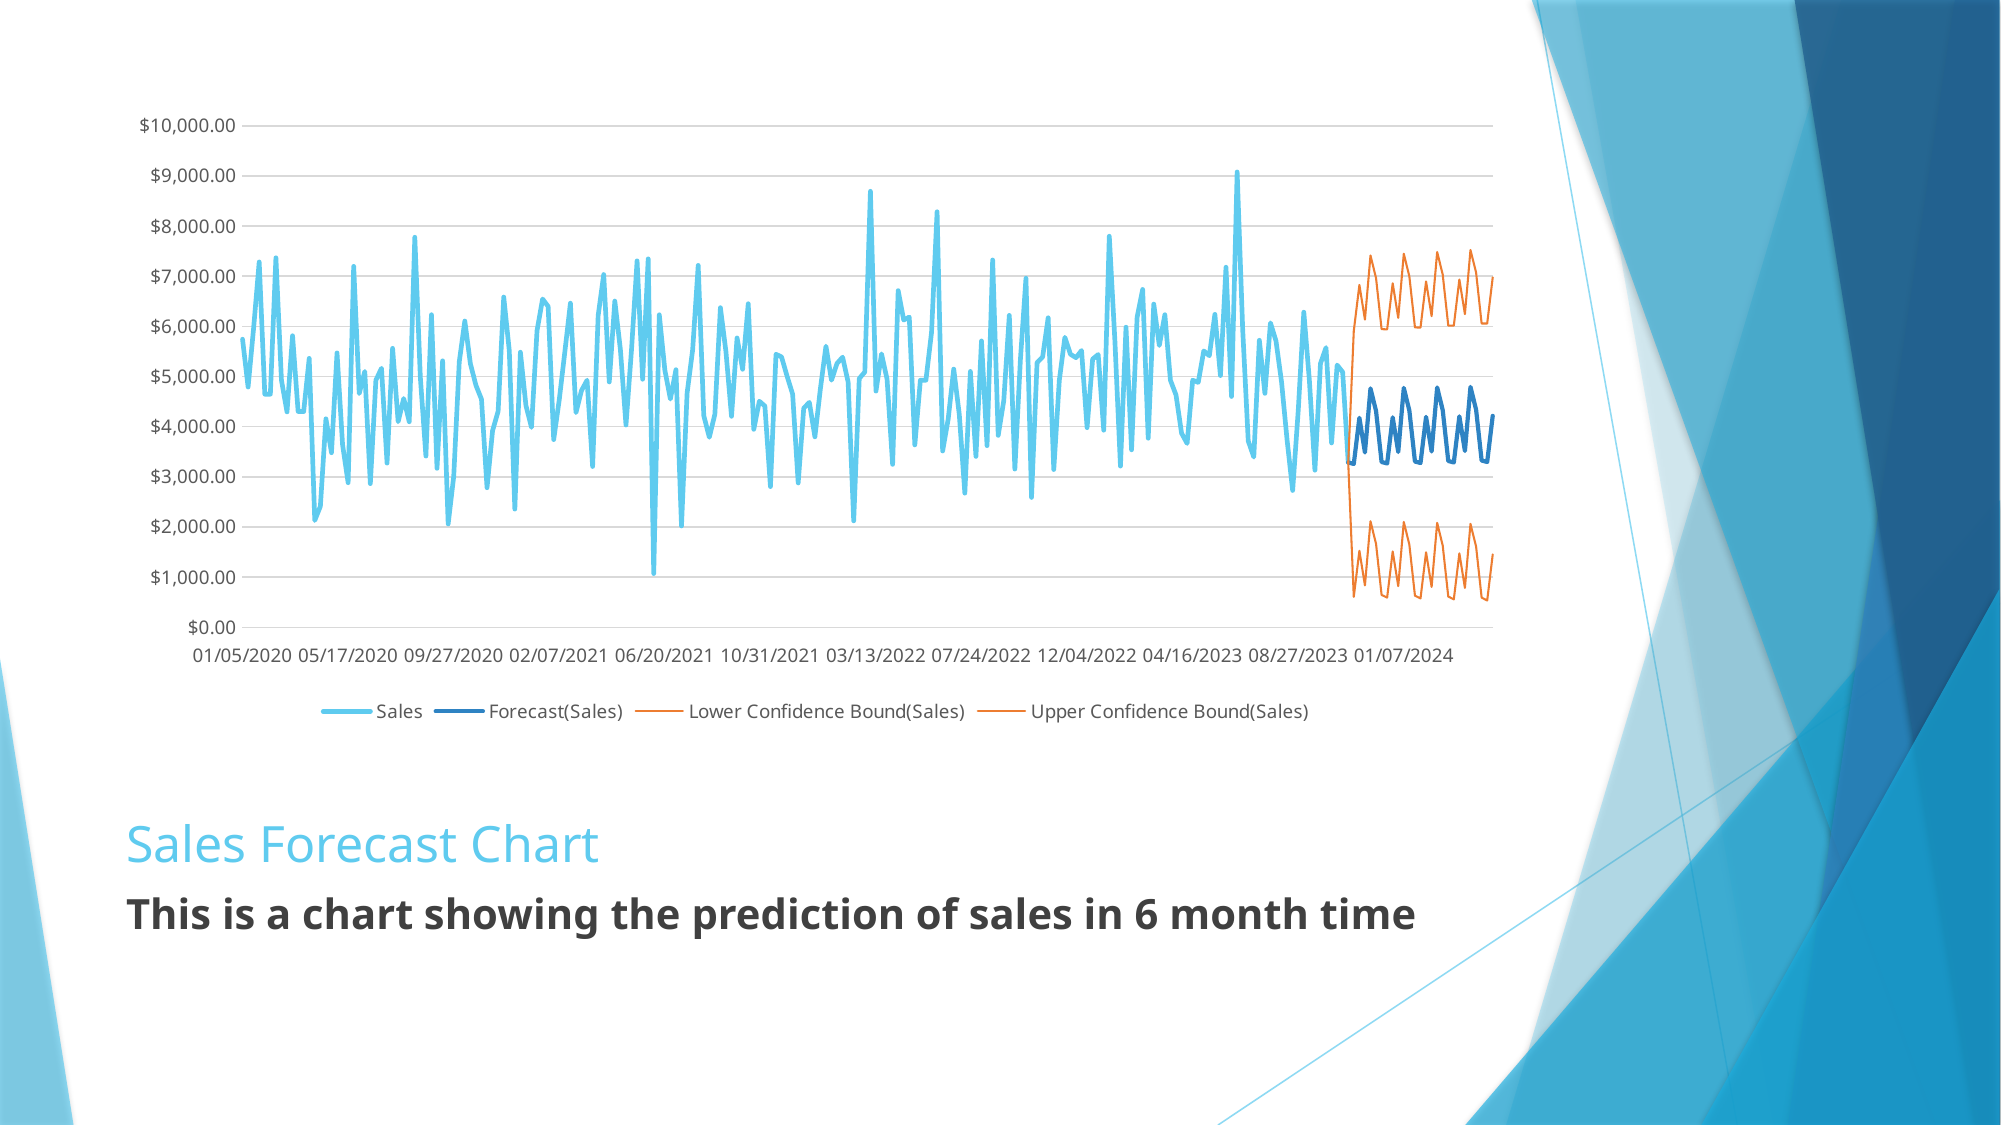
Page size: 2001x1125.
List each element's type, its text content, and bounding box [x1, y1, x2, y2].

chart [110, 99, 1522, 732]
title Sales Forecast Chart [111, 787, 1522, 880]
list This is a chart showing the prediction of sales in 6 month time [111, 880, 1522, 991]
